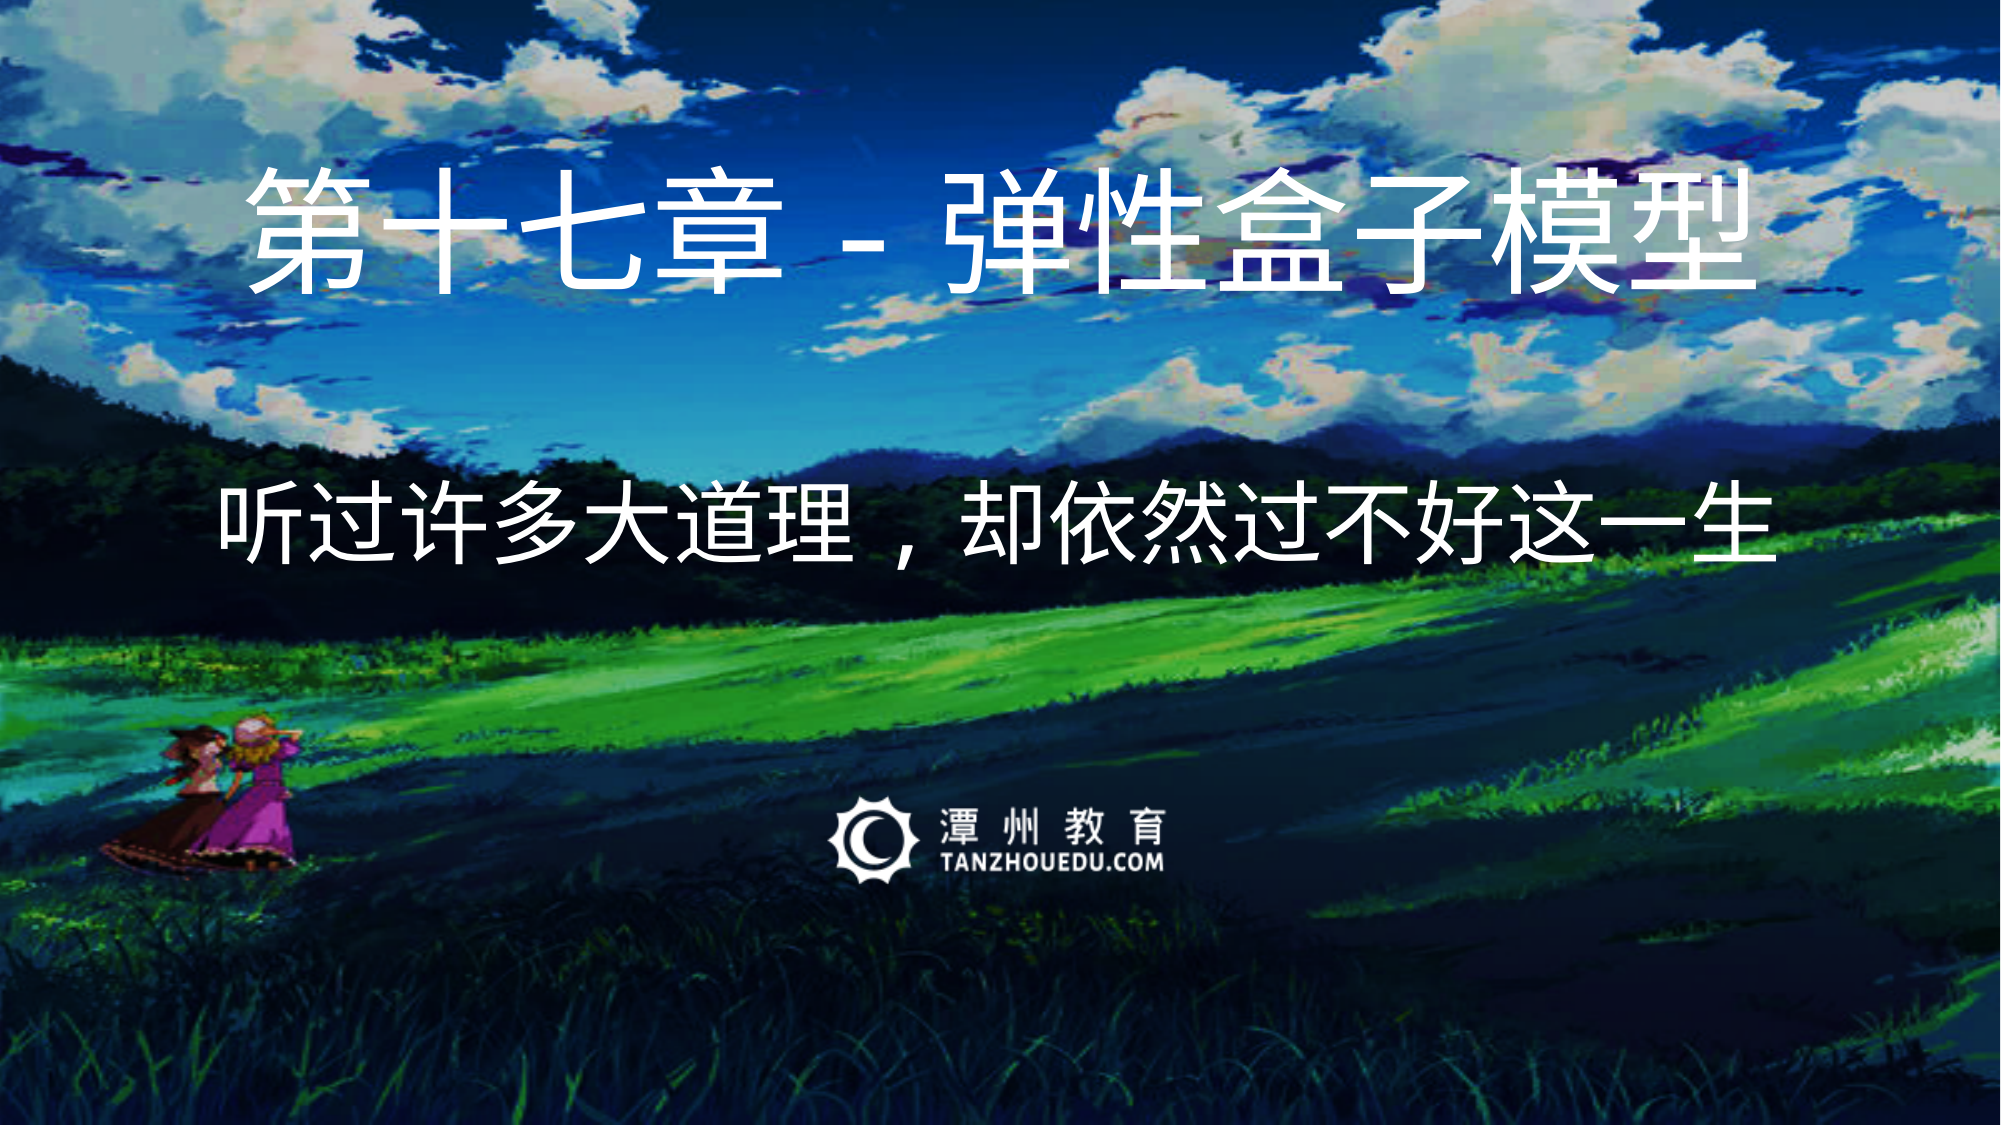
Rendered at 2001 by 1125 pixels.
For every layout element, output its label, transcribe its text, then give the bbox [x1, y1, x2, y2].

text_box 第十七章-弹性盒子模型 [182, 139, 1821, 319]
picture [0, 0, 2001, 1125]
text_box 听过许多大道理,却依然过不好这一生 [98, 458, 1898, 584]
